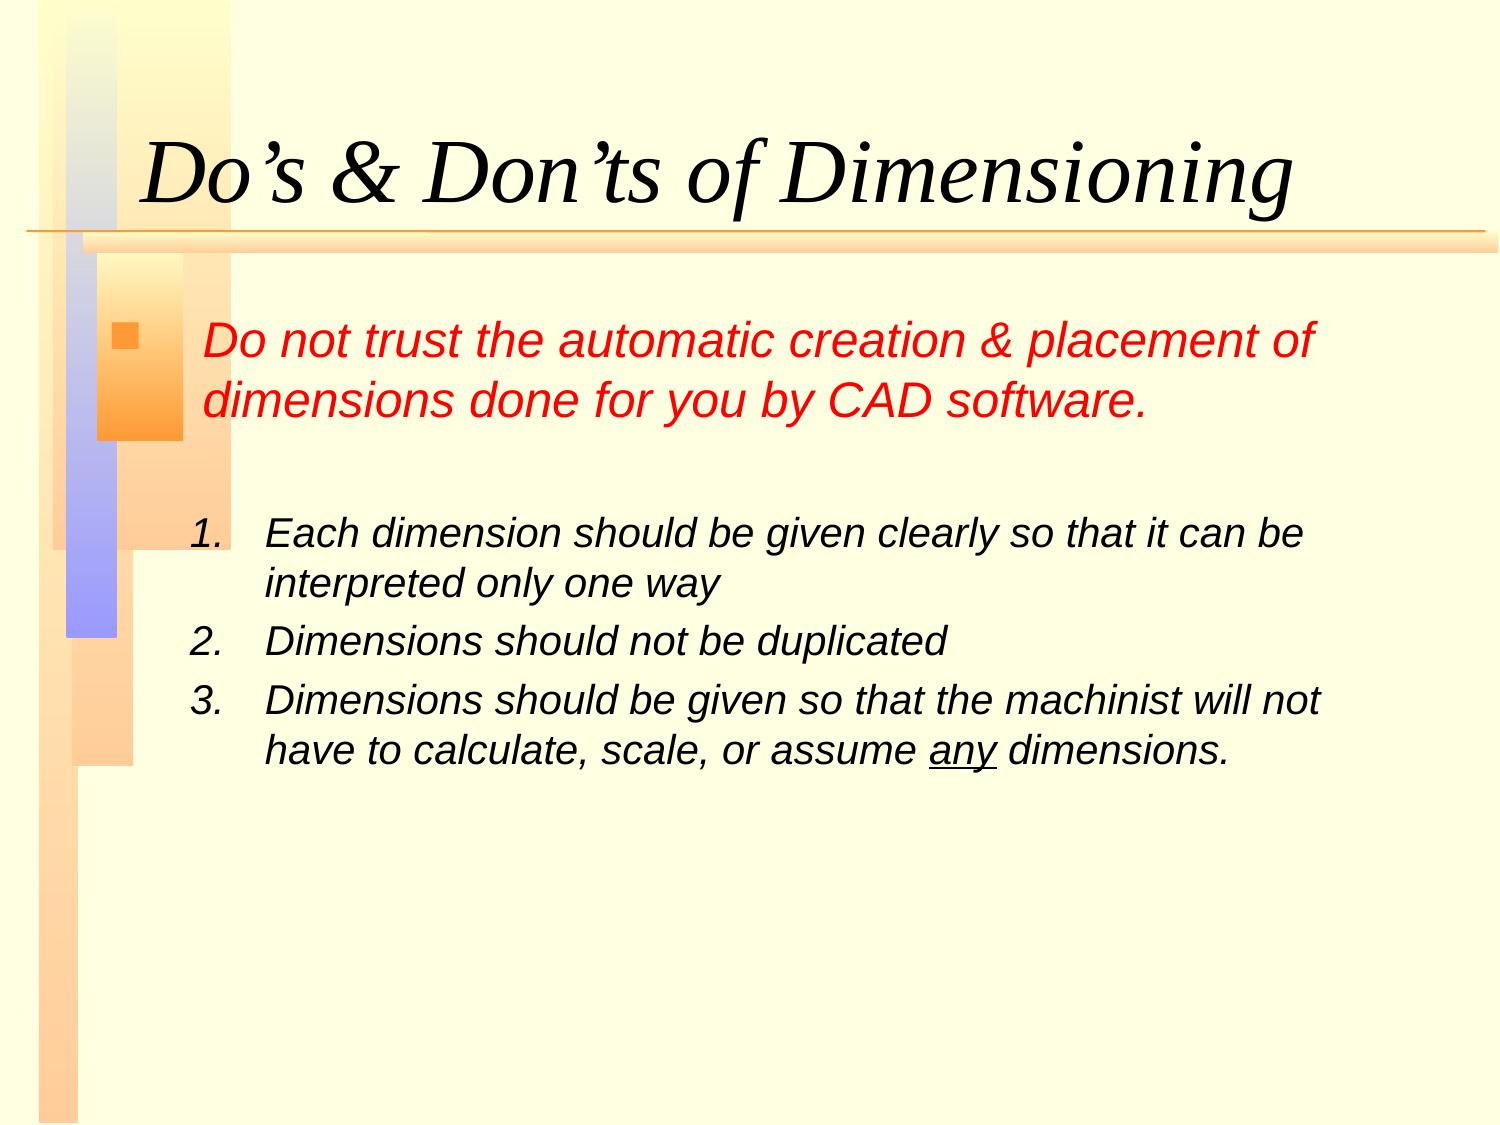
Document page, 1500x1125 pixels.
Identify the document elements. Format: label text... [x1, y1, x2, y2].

title Do’s & Don’ts of Dimensioning [124, 37, 1401, 229]
list Do not trust the automatic creation & placement of dimensions done for you by CAD software. Each dimension should be given clearly so that it can be interpreted only one way Dimensions should not be duplicated Dimensions should be given so that the machinist will not have to calculate, scale, or assume any dimensions. [99, 299, 1363, 976]
